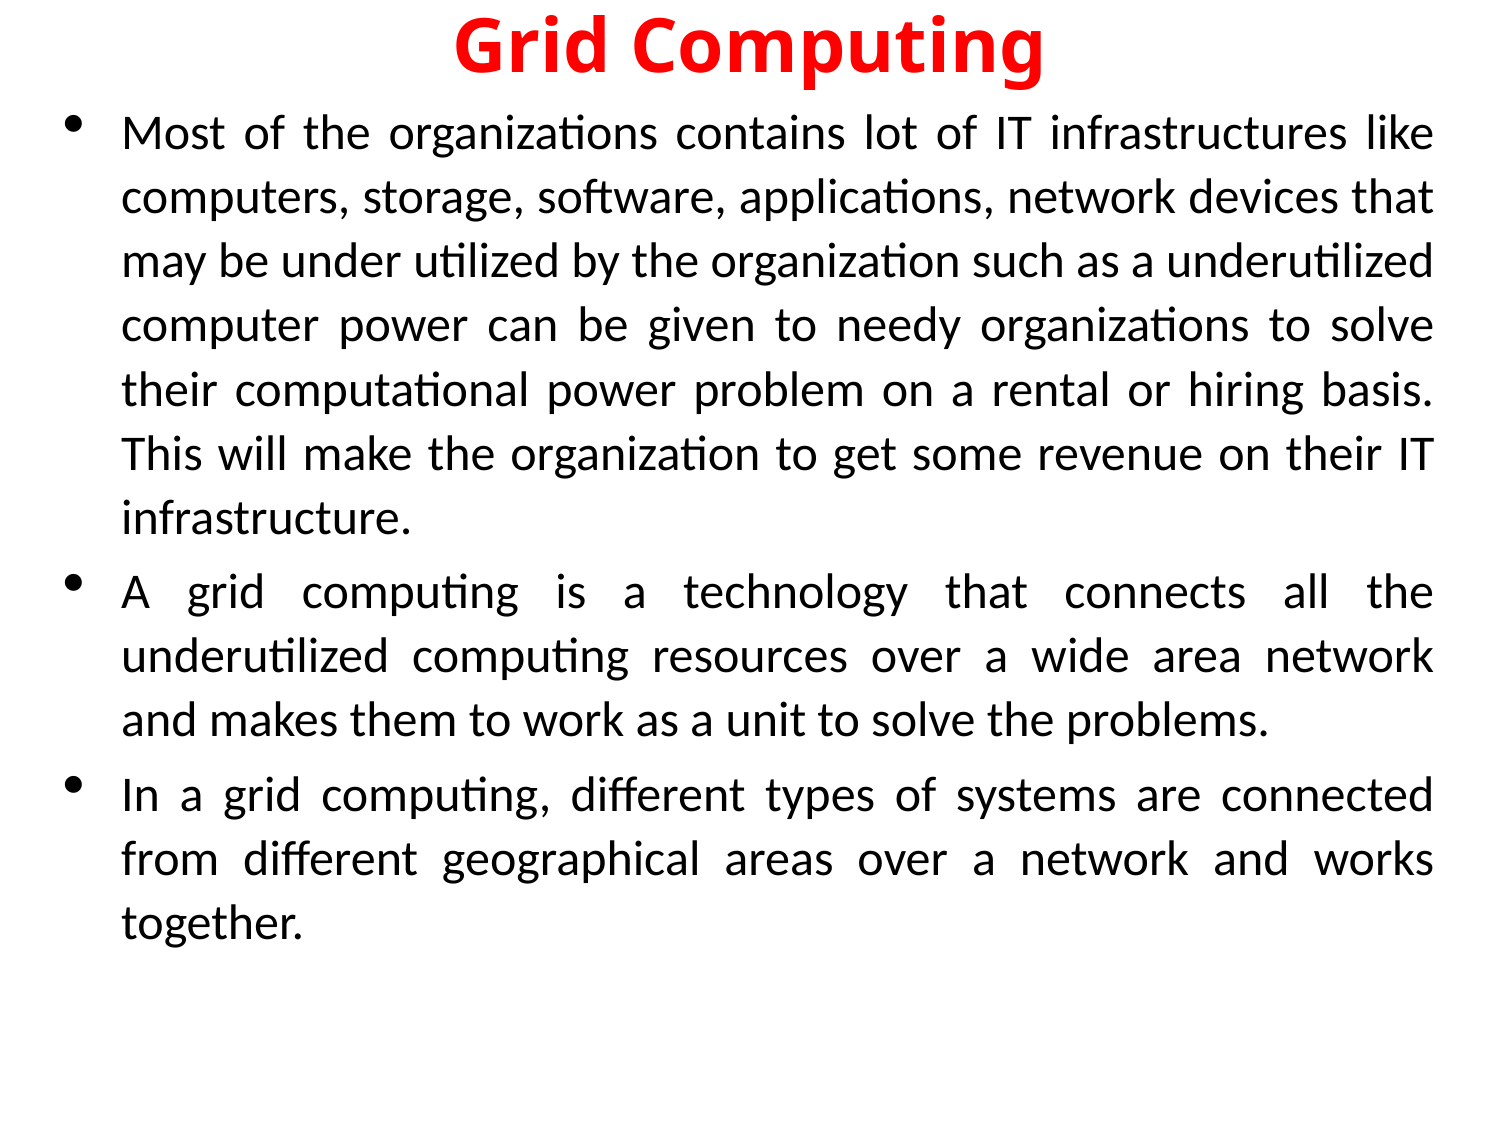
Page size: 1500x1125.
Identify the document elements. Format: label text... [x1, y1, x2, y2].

title Grid Computing [50, 5, 1450, 81]
subtitle Most of the organizations contains lot of IT infrastructures like computers, storage, software, applications, network devices that may be under utilized by the organization such as a underutilized computer power can be given to needy organizations to solve their computational power problem on a rental or hiring basis. This will make the organization to get some revenue on their IT infrastructure. A grid computing is a technology that connects all the underutilized computing resources over a wide area network and makes them to work as a unit to solve the problems. In a grid computing, different types of systems are connected from different geographical areas over a network and works together. [50, 87, 1450, 1100]
